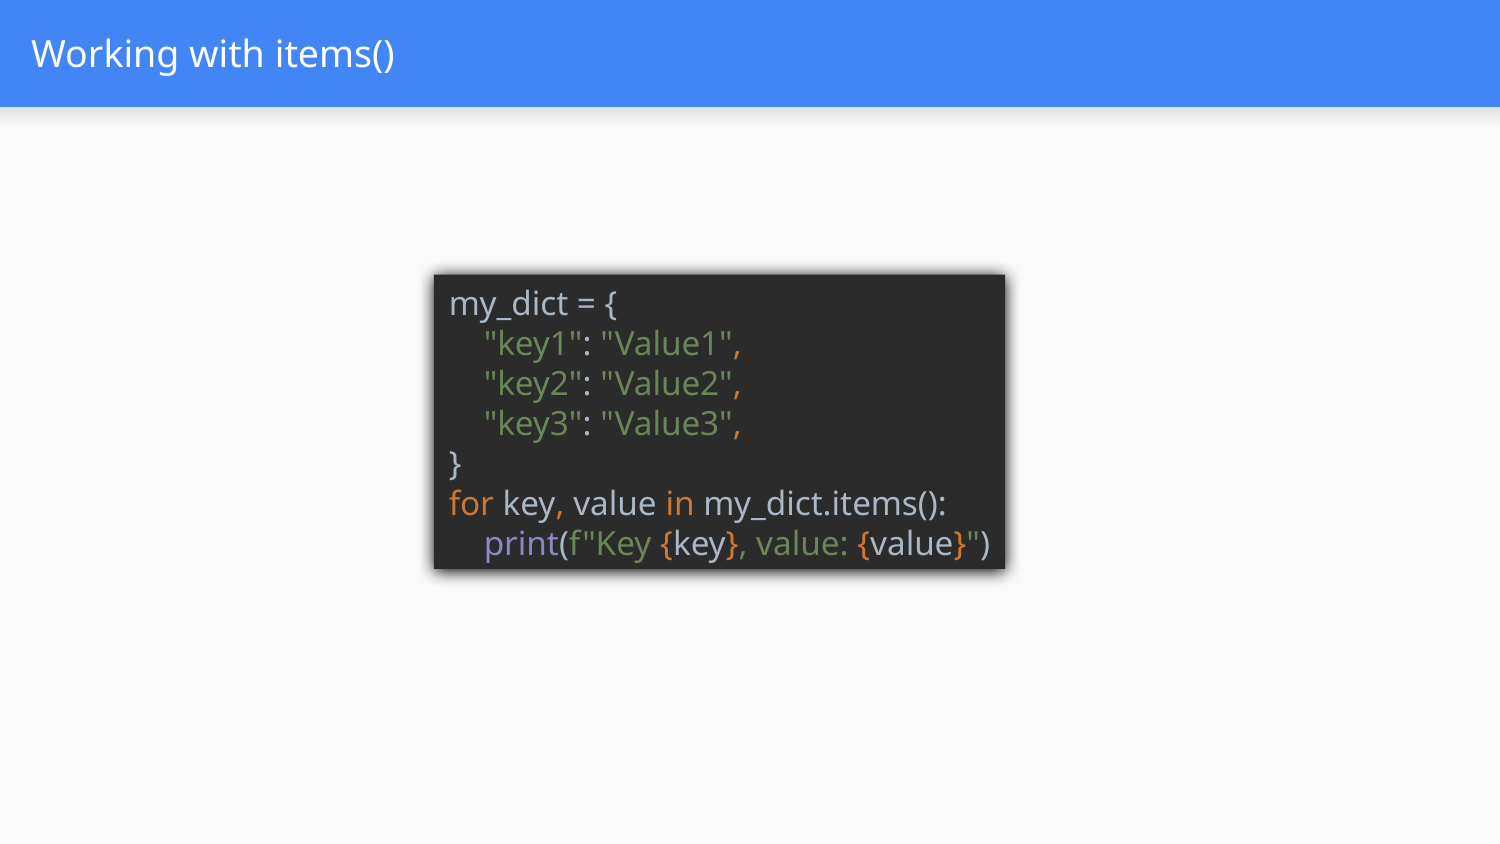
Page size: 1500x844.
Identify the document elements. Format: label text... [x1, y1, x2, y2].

text_box my_dict = { "key1": "Value1", "key2": "Value2", "key3": "Value3", } for key, value in my_dict.items(): print(f"Key {key}, value: {value}") [433, 274, 1006, 569]
title Working with items() [16, 2, 1464, 102]
